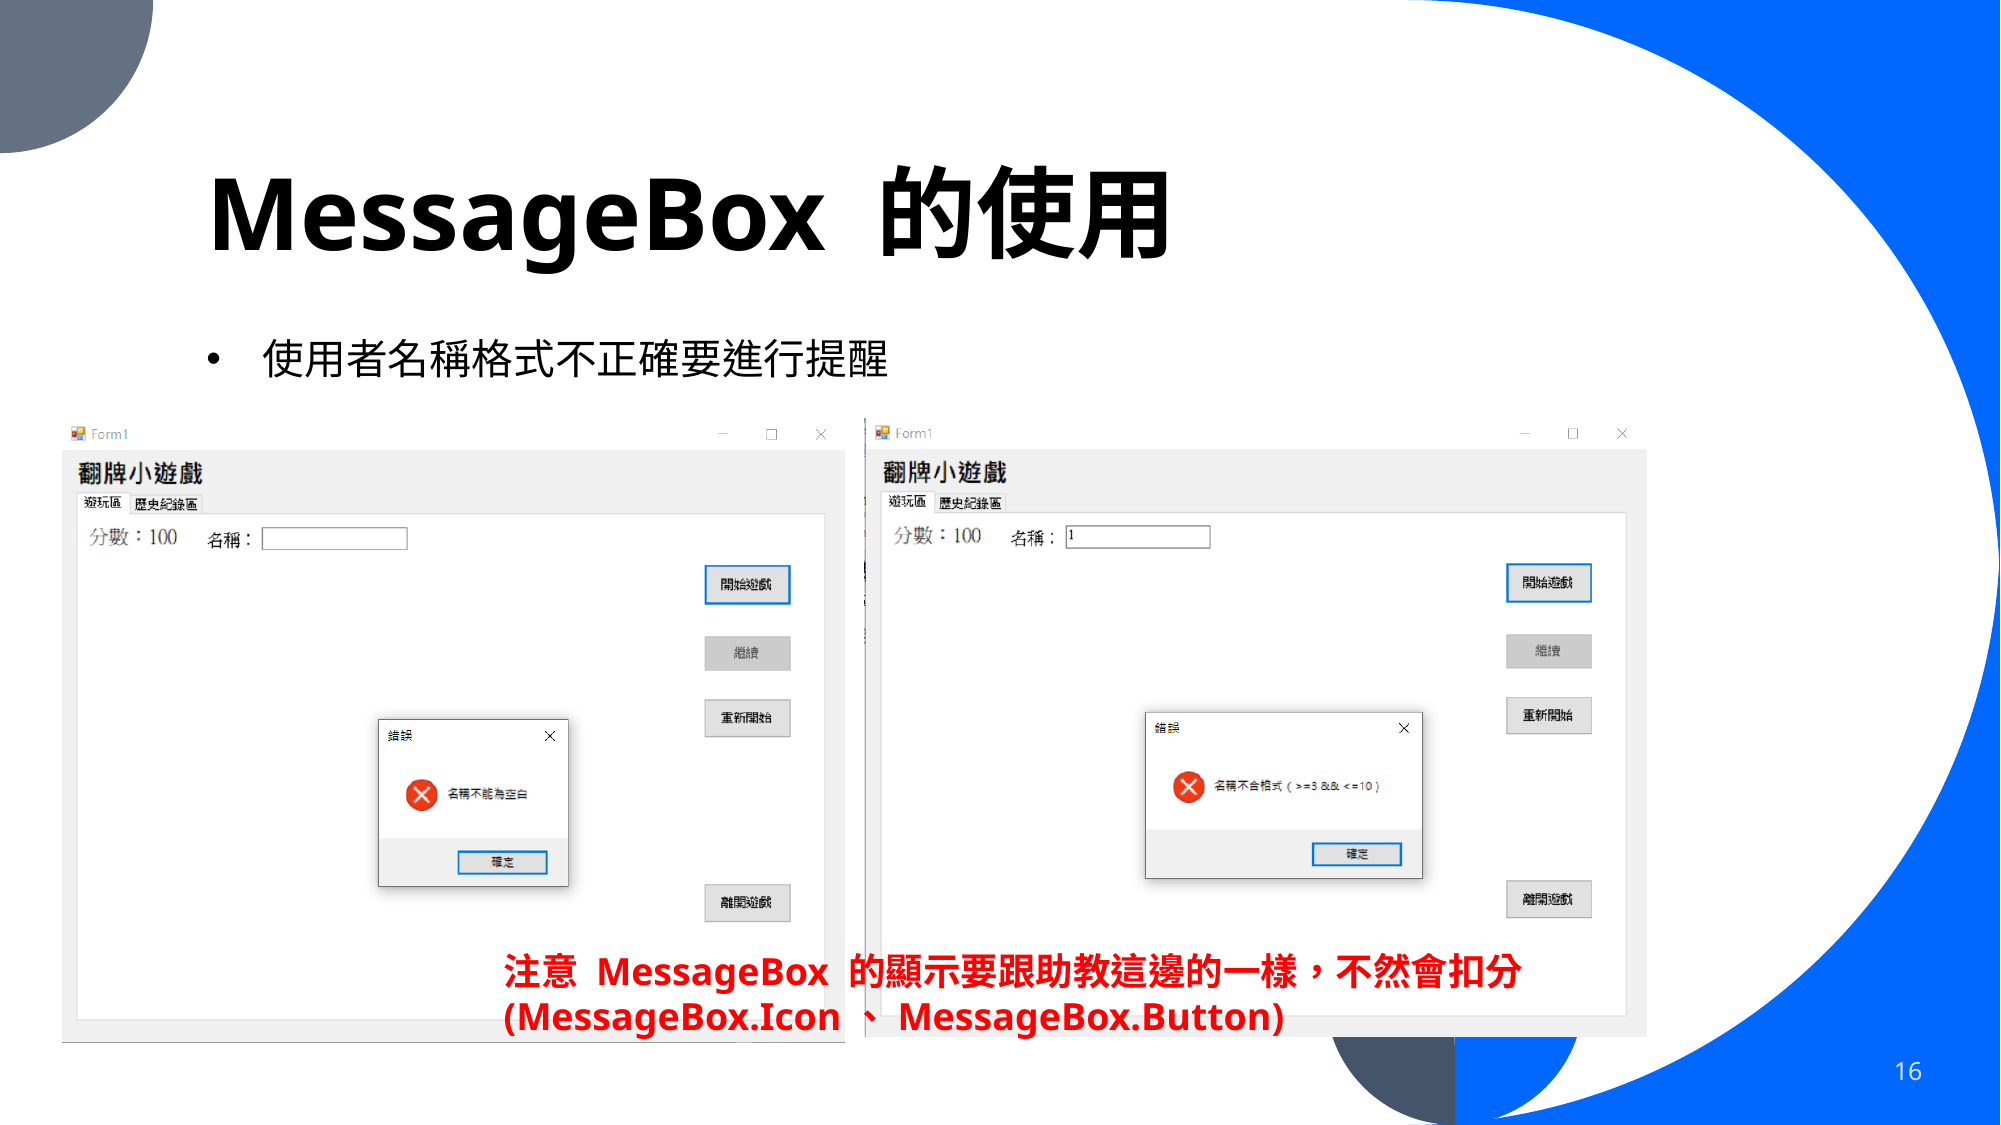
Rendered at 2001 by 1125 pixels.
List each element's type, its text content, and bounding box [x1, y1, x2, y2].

list 使用者名稱格式不正確要進行提醒 [191, 330, 1599, 884]
picture [864, 418, 1647, 1037]
slide_number 16 [1665, 1042, 1938, 1103]
picture [62, 418, 845, 1043]
text_box 注意 MessageBox 的顯示要跟助教這邊的一樣，不然會扣分 (MessageBox.Icon、MessageBox.Button) [488, 940, 1547, 1046]
title MessageBox 的使用 [191, 62, 1796, 280]
